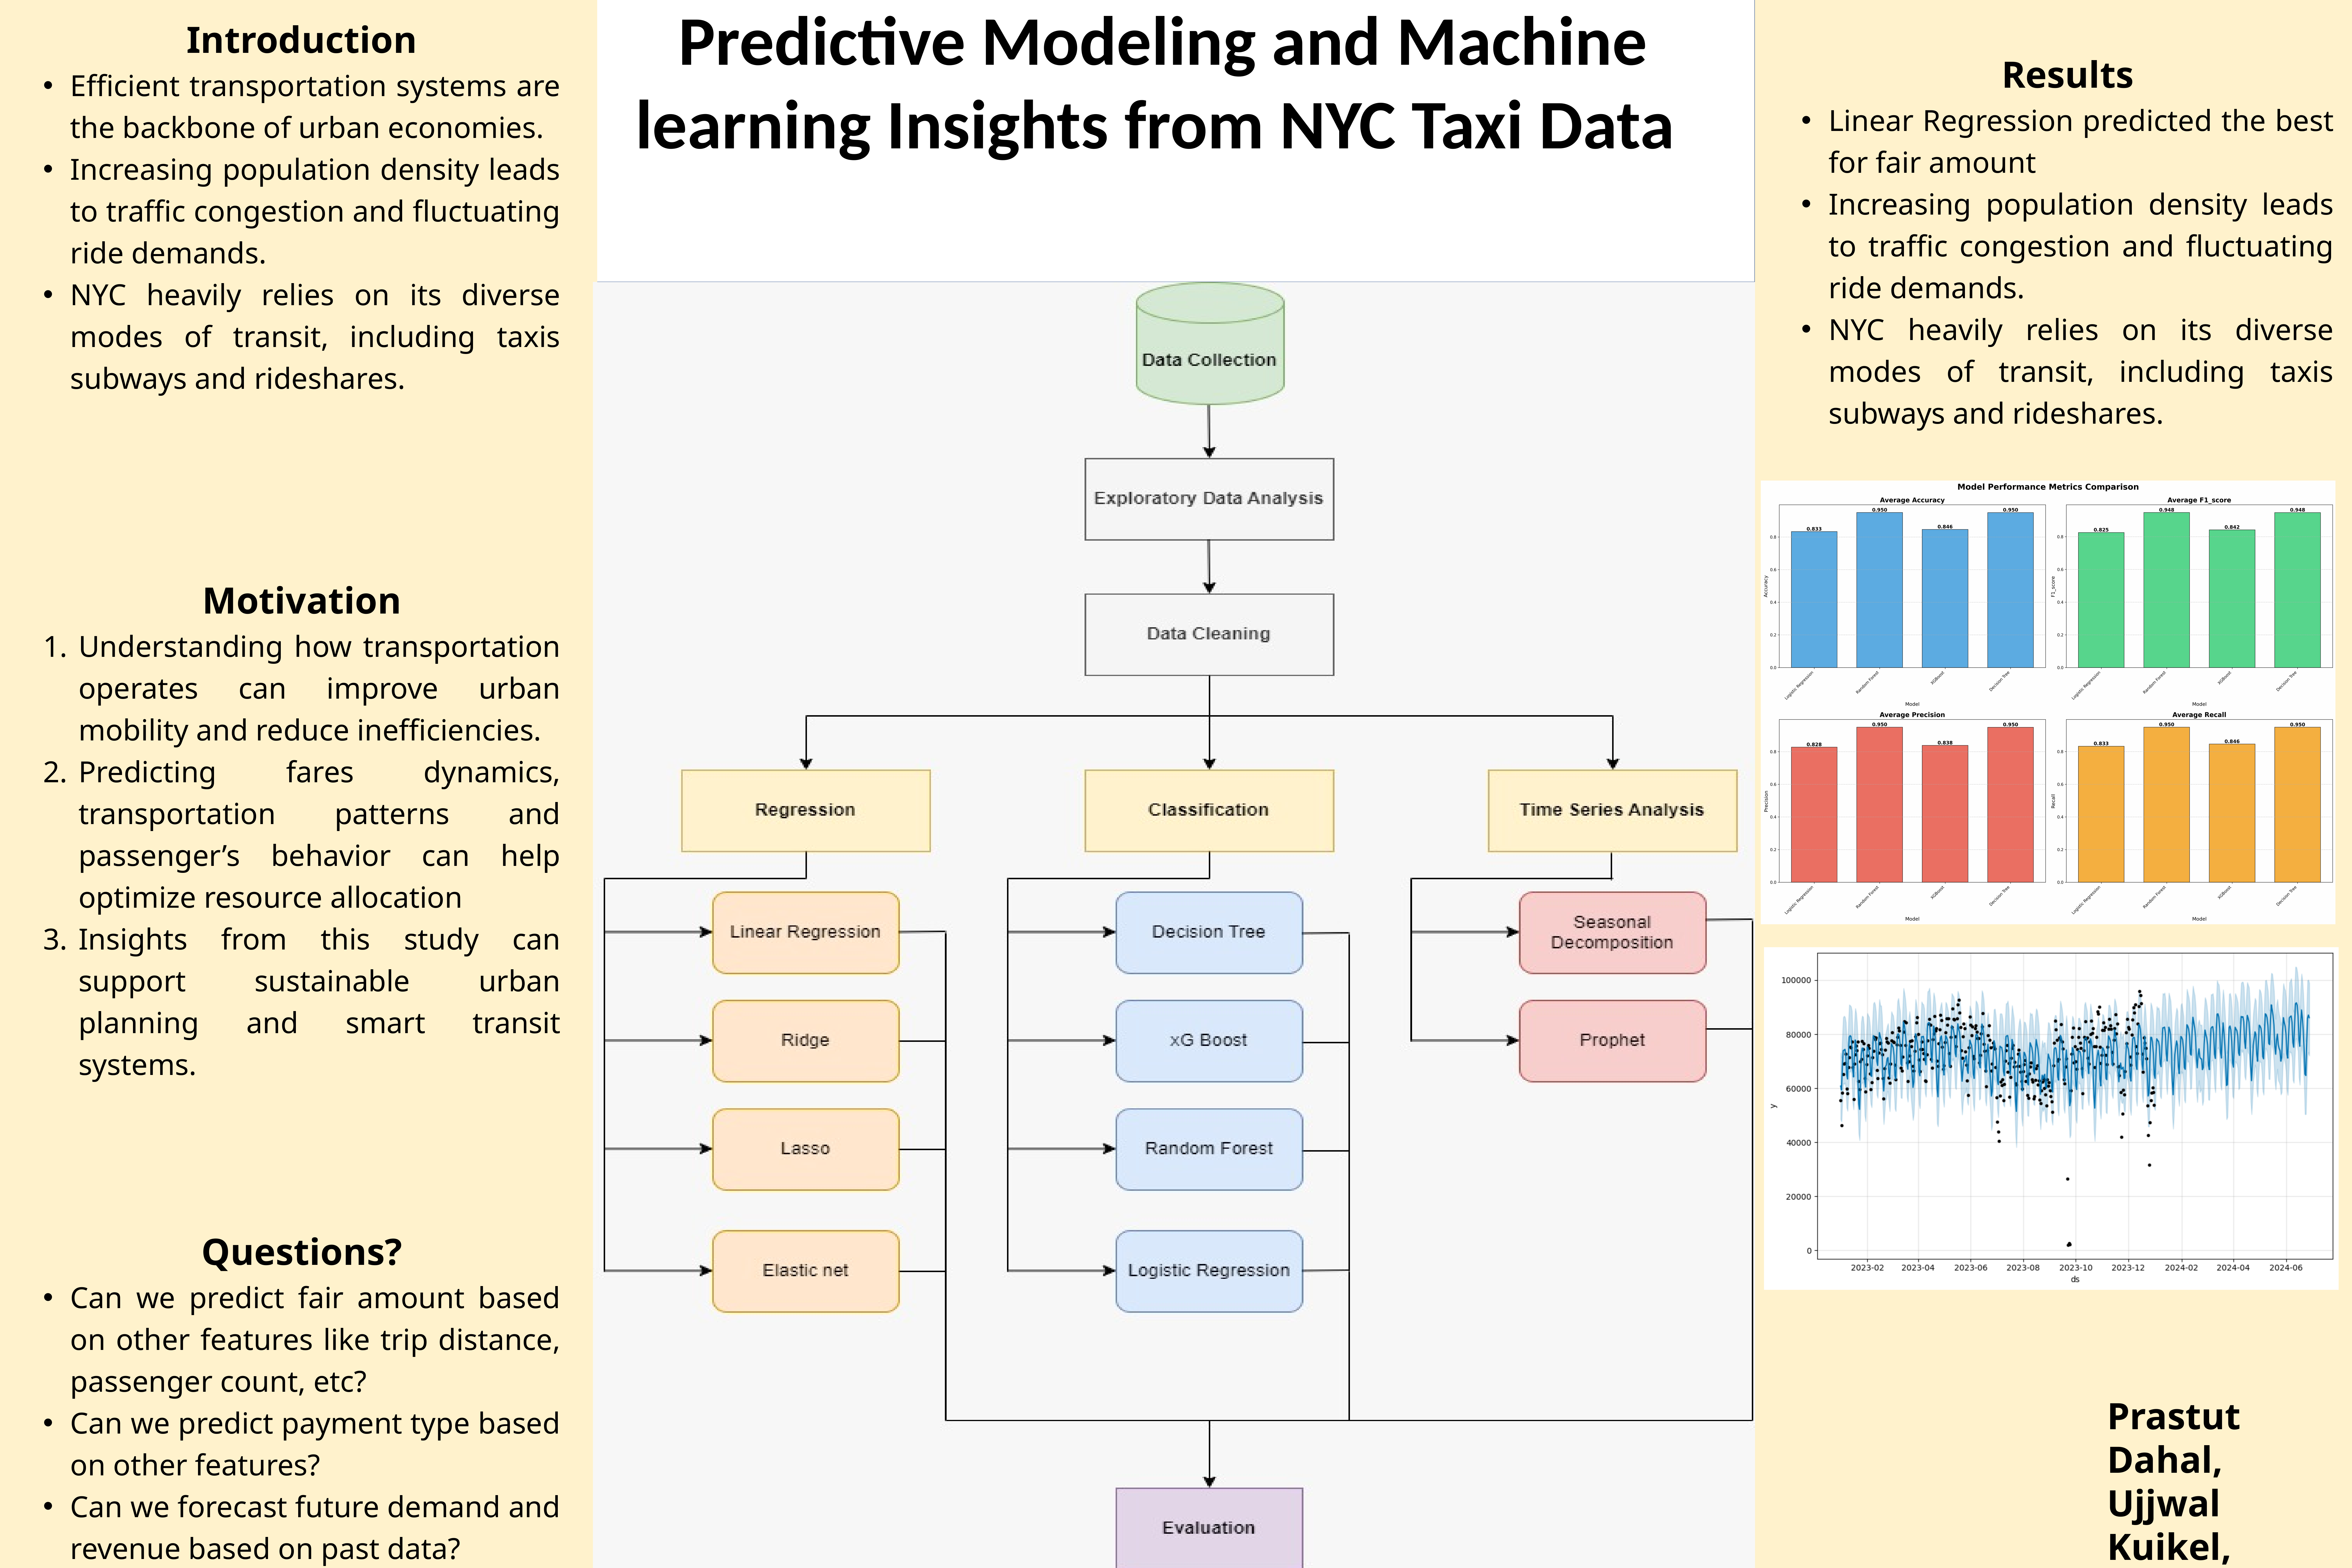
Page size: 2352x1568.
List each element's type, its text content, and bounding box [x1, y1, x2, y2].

text_box [1754, 0, 2352, 1568]
text_box Predictive Modeling and Machine learning Insights from NYC Taxi Data [565, 0, 1754, 213]
text_box Introduction Efficient transportation systems are the backbone of urban economies. Increasing population density leads to traffic congestion and fluctuating ride demands. NYC heavily relies on its diverse modes of transit, including taxis subways and rideshares. Motivation Understanding how transportation operates can improve urban mobility and reduce inefficiencies. Predicting fares dynamics, transportation patterns and passenger’s behavior can help optimize resource allocation Insights from this study can support sustainable urban planning and smart transit systems. Questions? Can we predict fair amount based on other features like trip distance, passenger count, etc? Can we predict payment type based on other features? Can we forecast future demand and revenue based on past data? [39, 6, 565, 1567]
picture [1959, 1443, 2324, 1527]
text_box [598, 213, 1754, 282]
text_box Prastut Dahal, Ujjwal Kuikel, Dipika Bogati [2103, 1391, 2345, 1568]
text_box Results Linear Regression predicted the best for fair amount Increasing population density leads to traffic congestion and fluctuating ride demands. NYC heavily relies on its diverse modes of transit, including taxis subways and rideshares. [1797, 41, 2339, 432]
picture [1764, 947, 2339, 1290]
text_box [0, 0, 598, 1568]
picture [1761, 481, 2335, 924]
picture [593, 282, 1755, 1568]
